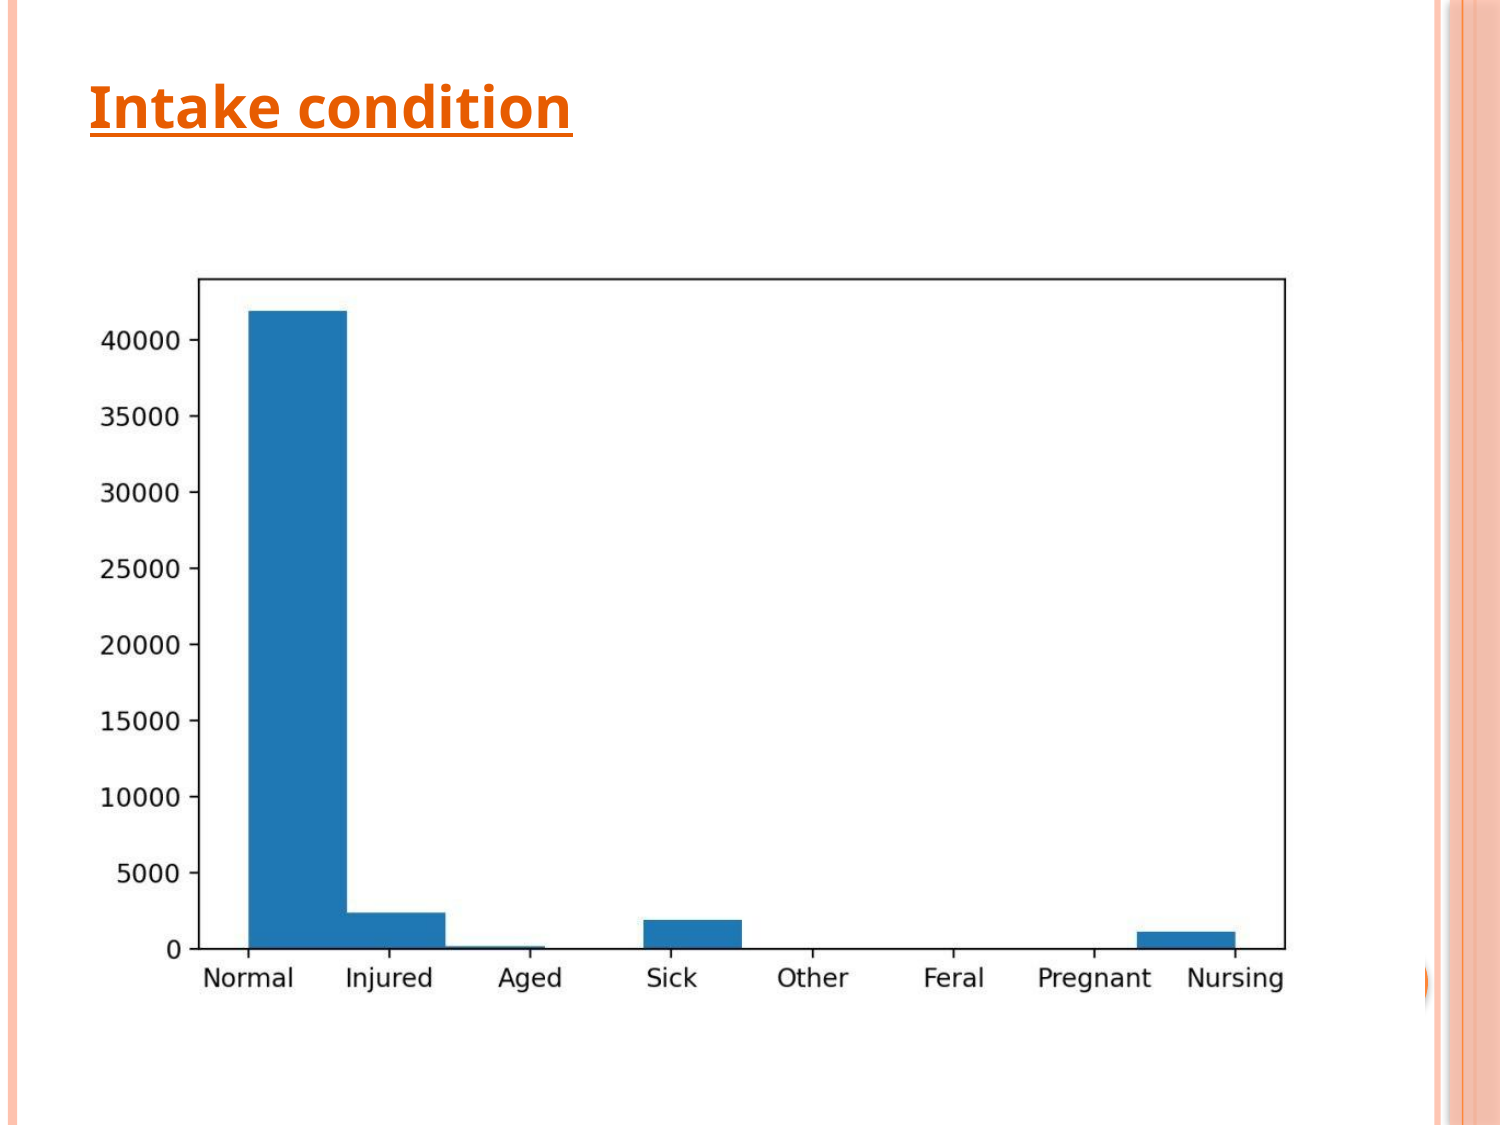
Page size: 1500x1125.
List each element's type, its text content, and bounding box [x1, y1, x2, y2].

text_box Intake condition [74, 62, 1138, 148]
picture [24, 175, 1426, 1046]
